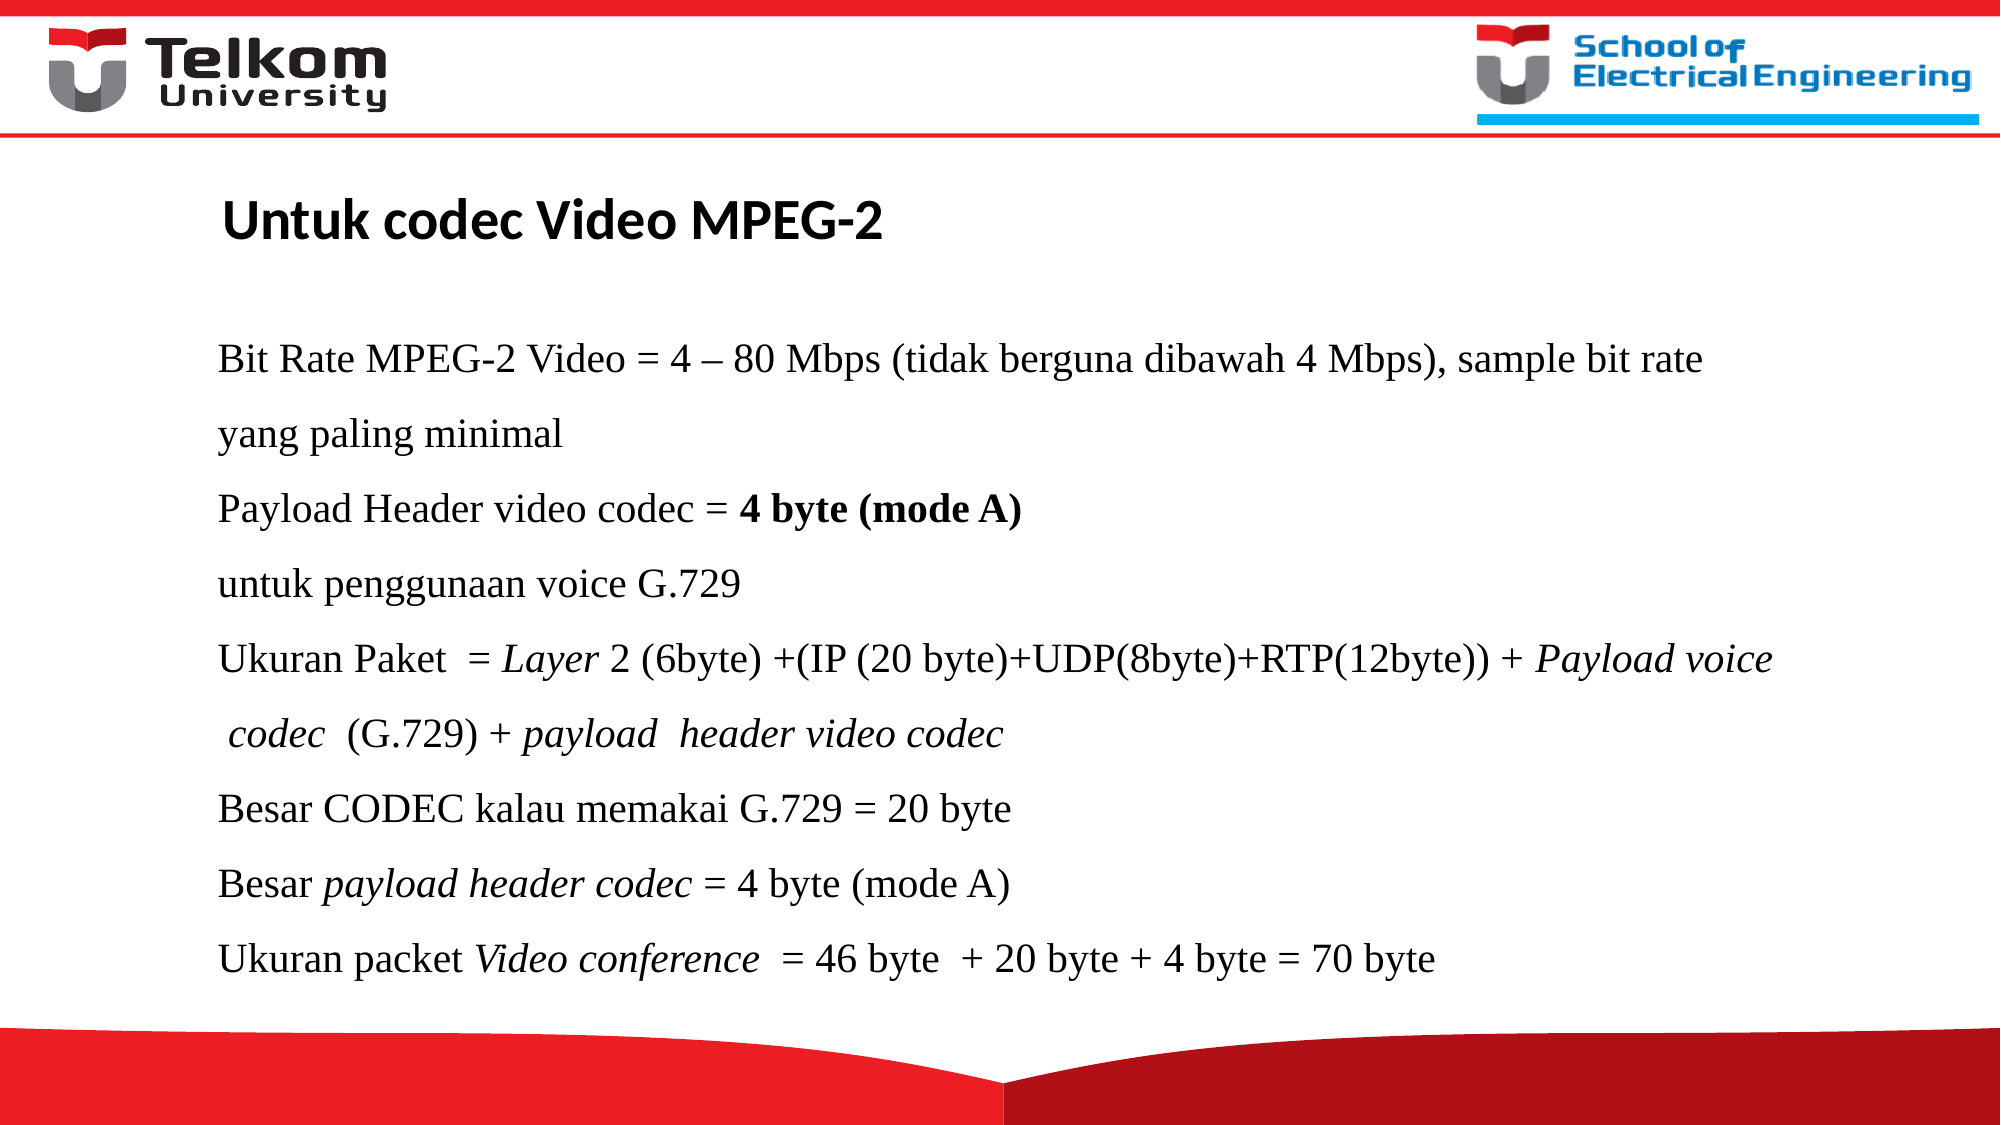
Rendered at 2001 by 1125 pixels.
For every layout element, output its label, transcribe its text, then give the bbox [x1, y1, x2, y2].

picture [1466, 24, 1979, 125]
text_box Bit Rate MPEG-2 Video = 4 – 80 Mbps (tidak berguna dibawah 4 Mbps), sample bit rate yang paling minimal Payload Header video codec = 4 byte (mode A) untuk penggunaan voice G.729 Ukuran Paket = Layer 2 (6byte) +(IP (20 byte)+UDP(8byte)+RTP(12byte)) + Payload voice codec (G.729) + payload header video codec Besar CODEC kalau memakai G.729 = 20 byte Besar payload header codec = 4 byte (mode A) Ukuran packet Video conference = 46 byte + 20 byte + 4 byte = 70 byte [203, 298, 1798, 989]
text_box Untuk codec Video MPEG-2 [207, 173, 900, 259]
